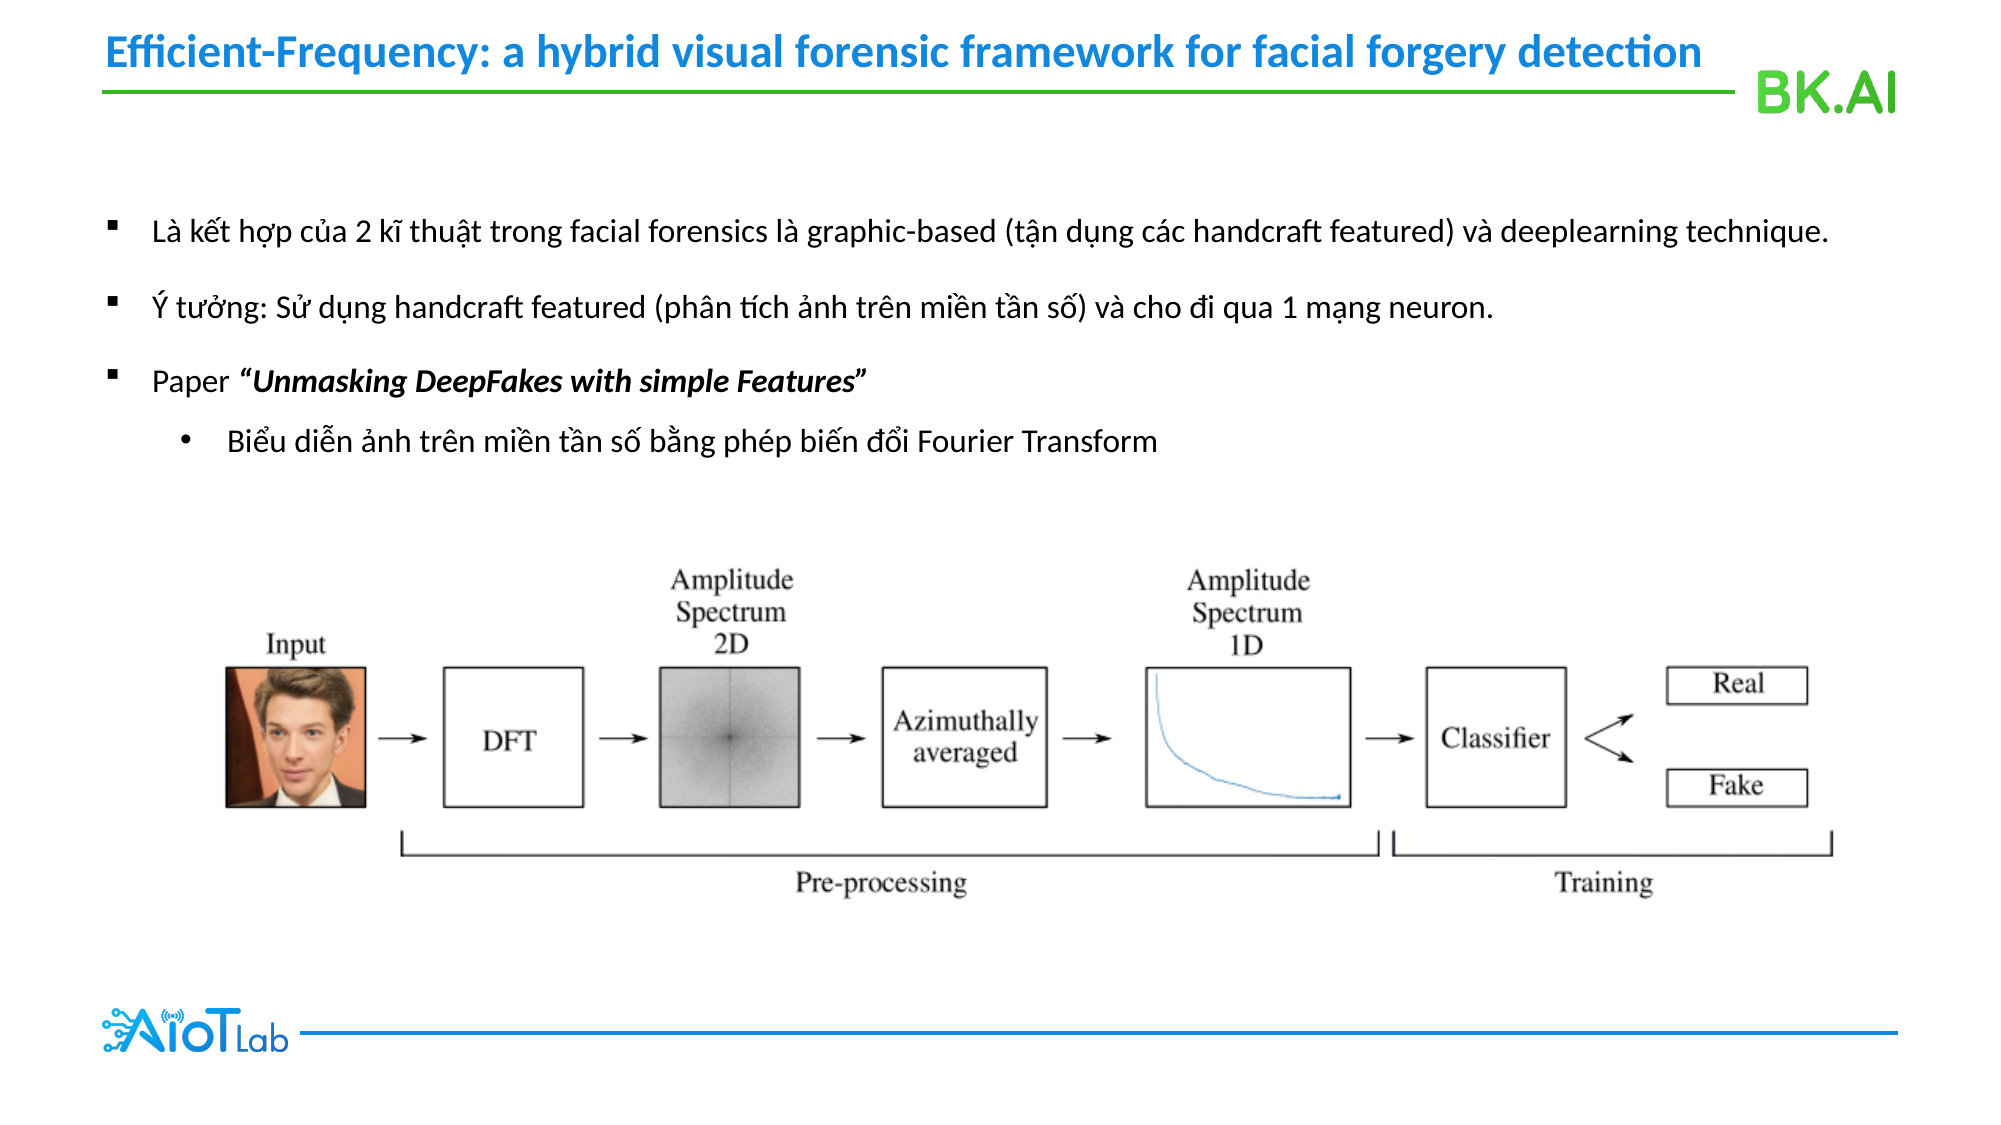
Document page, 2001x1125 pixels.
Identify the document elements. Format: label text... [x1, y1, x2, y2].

picture [146, 548, 1874, 915]
picture [119, 1008, 140, 1019]
list Efficient-Frequency: a hybrid visual forensic framework for facial forgery detection [90, 20, 1742, 136]
picture [127, 1008, 288, 1052]
picture [1750, 64, 1898, 120]
picture [102, 1026, 129, 1052]
text_box Là kết hợp của 2 kĩ thuật trong facial forensics là graphic-based (tận dụng các handcraft featured) và deeplearning technique. [90, 182, 1930, 257]
text_box Ý tưởng: Sử dụng handcraft featured (phân tích ảnh trên miền tần số) và cho đi qua 1 mạng neuron. [90, 257, 1930, 333]
text_box Paper “Unmasking DeepFakes with simple Features” Biểu diễn ảnh trên miền tần số bằng phép biến đổi Fourier Transform [90, 333, 1930, 526]
picture [102, 1008, 132, 1026]
